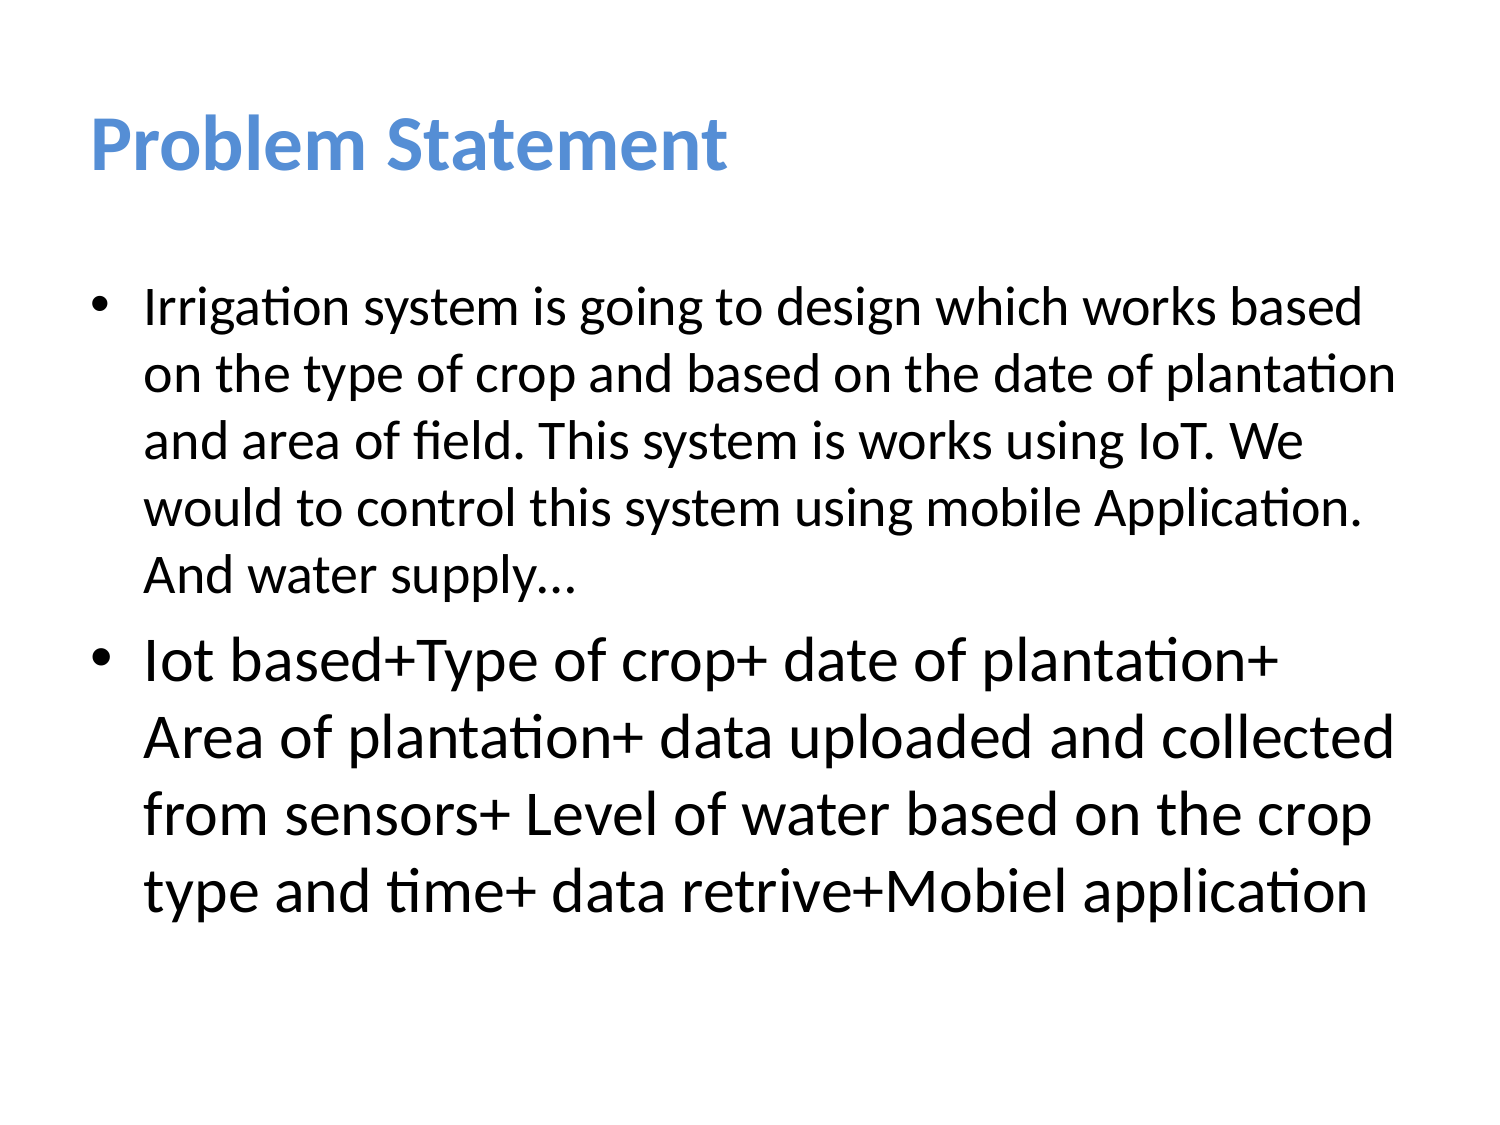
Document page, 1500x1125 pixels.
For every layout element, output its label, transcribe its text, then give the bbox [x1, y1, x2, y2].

list Irrigation system is going to design which works based on the type of crop and based on the date of plantation and area of field. This system is works using IoT. We would to control this system using mobile Application. And water supply… Iot based+Type of crop+ date of plantation+ Area of plantation+ data uploaded and collected from sensors+ Level of water based on the crop type and time+ data retrive+Mobiel application [75, 262, 1425, 1005]
title Problem Statement [75, 45, 1425, 233]
